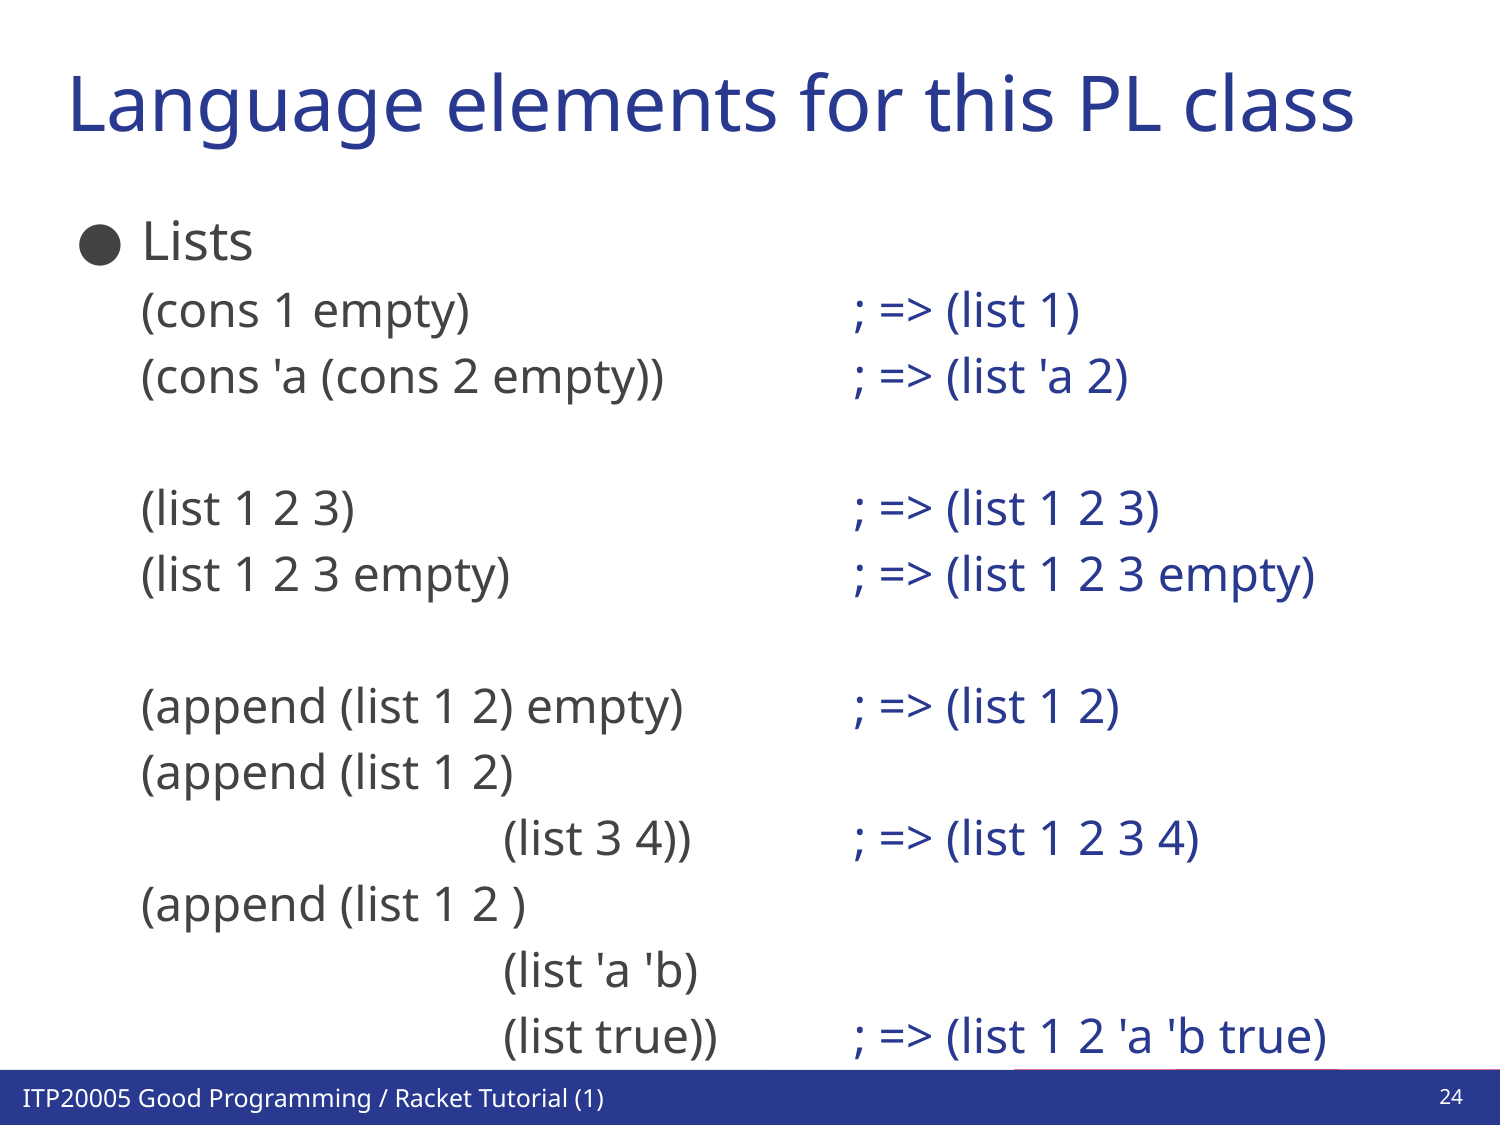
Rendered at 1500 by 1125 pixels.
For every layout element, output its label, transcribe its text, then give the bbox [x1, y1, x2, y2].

slide_number ‹#› [1387, 1070, 1478, 1125]
list ; => (list 1) ; => (list 'a 2) ; => (list 1 2 3) ; => (list 1 2 3 empty) ; => (list 1 2) ; => (list 1 2 3 4) ; => (list 1 2 'a 'b true) [763, 181, 1500, 1070]
list Lists (cons 1 empty) (cons 'a (cons 2 empty)) (list 1 2 3) (list 1 2 3 empty) (append (list 1 2) empty) (append (list 1 2) (list 3 4)) (append (list 1 2 ) (list 'a 'b) (list true)) [51, 181, 763, 912]
title Language elements for this PL class [51, 39, 1449, 173]
